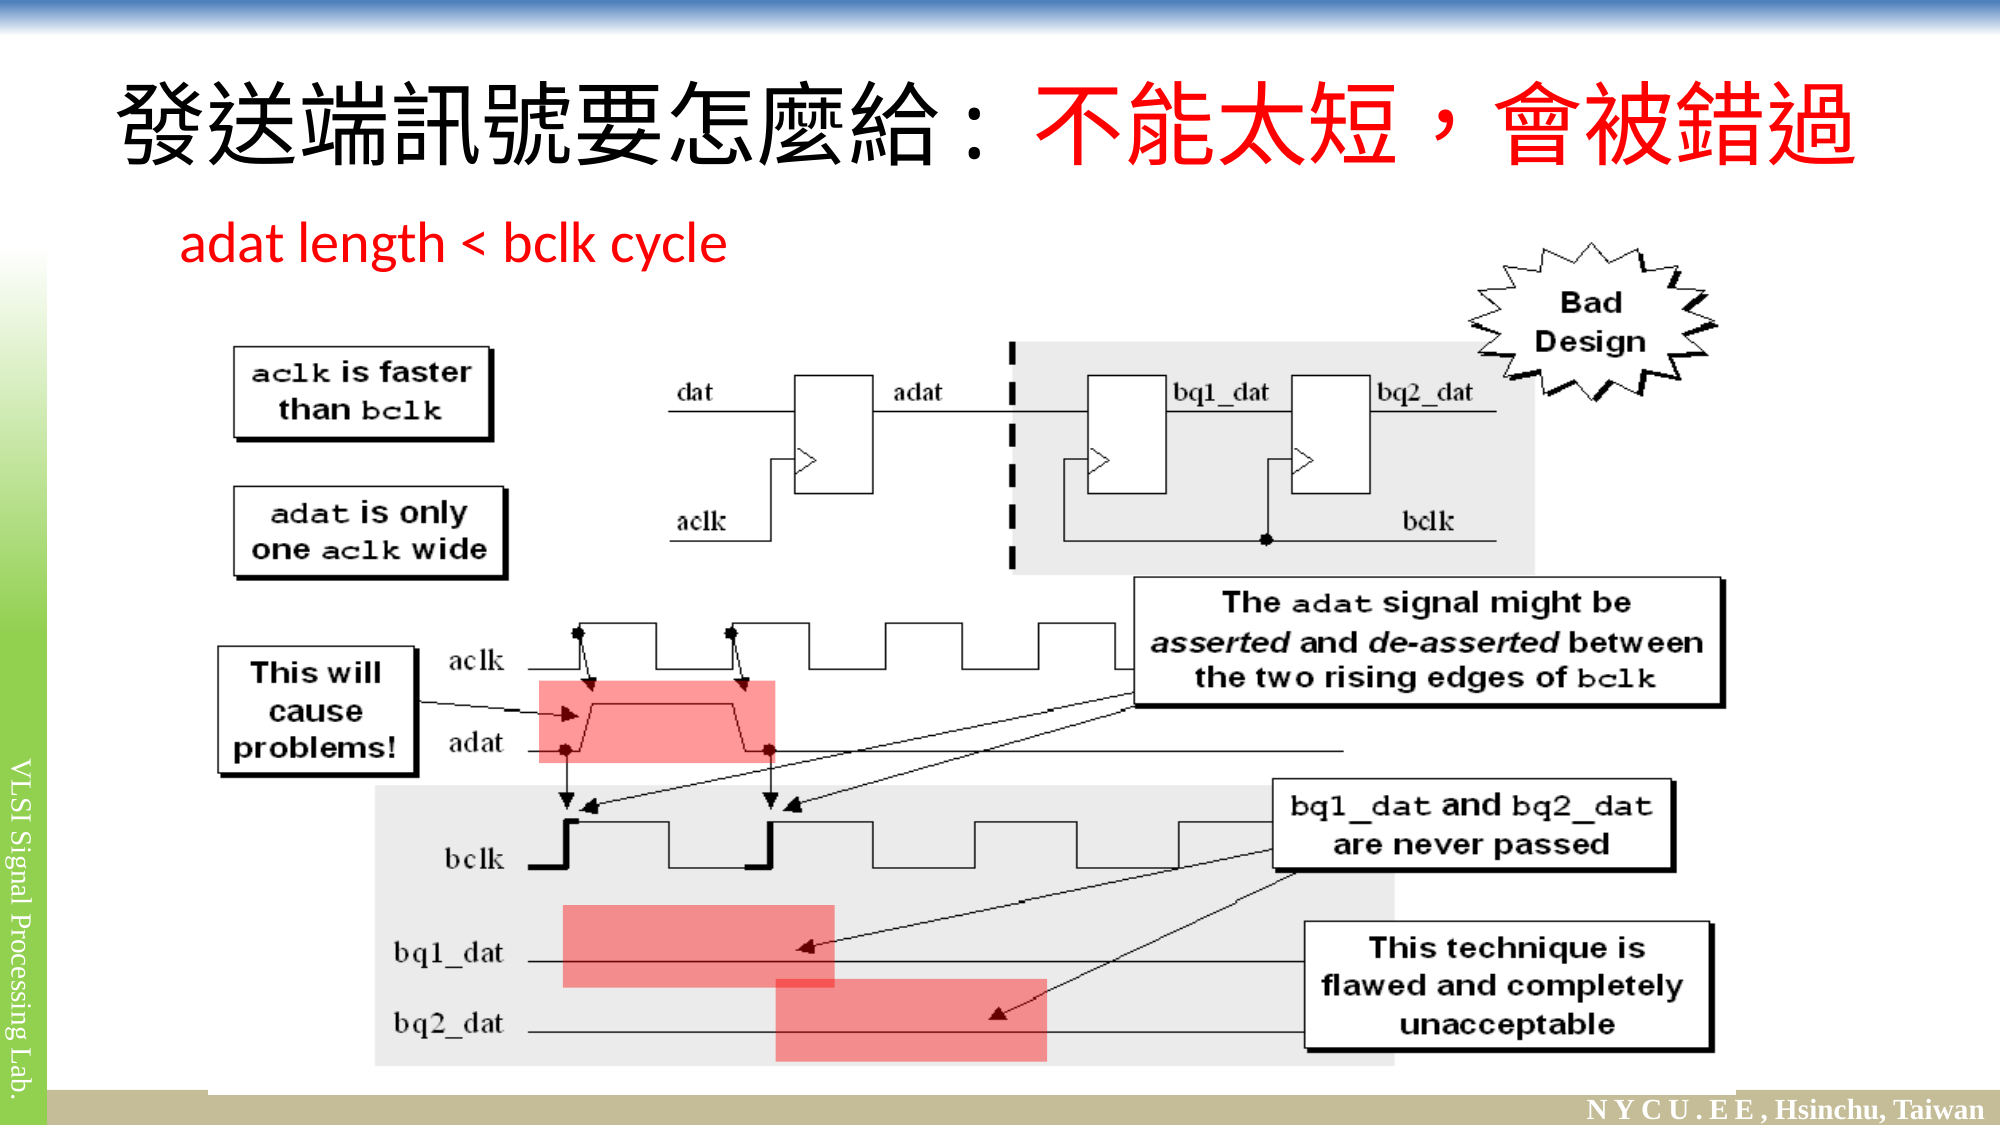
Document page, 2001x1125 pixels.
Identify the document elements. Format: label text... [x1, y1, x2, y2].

title 發送端訊號要怎麼給: 不能太短，會被錯過 [99, 44, 1901, 200]
picture [208, 231, 1736, 1095]
text_box adat length < bclk cycle [164, 197, 744, 282]
